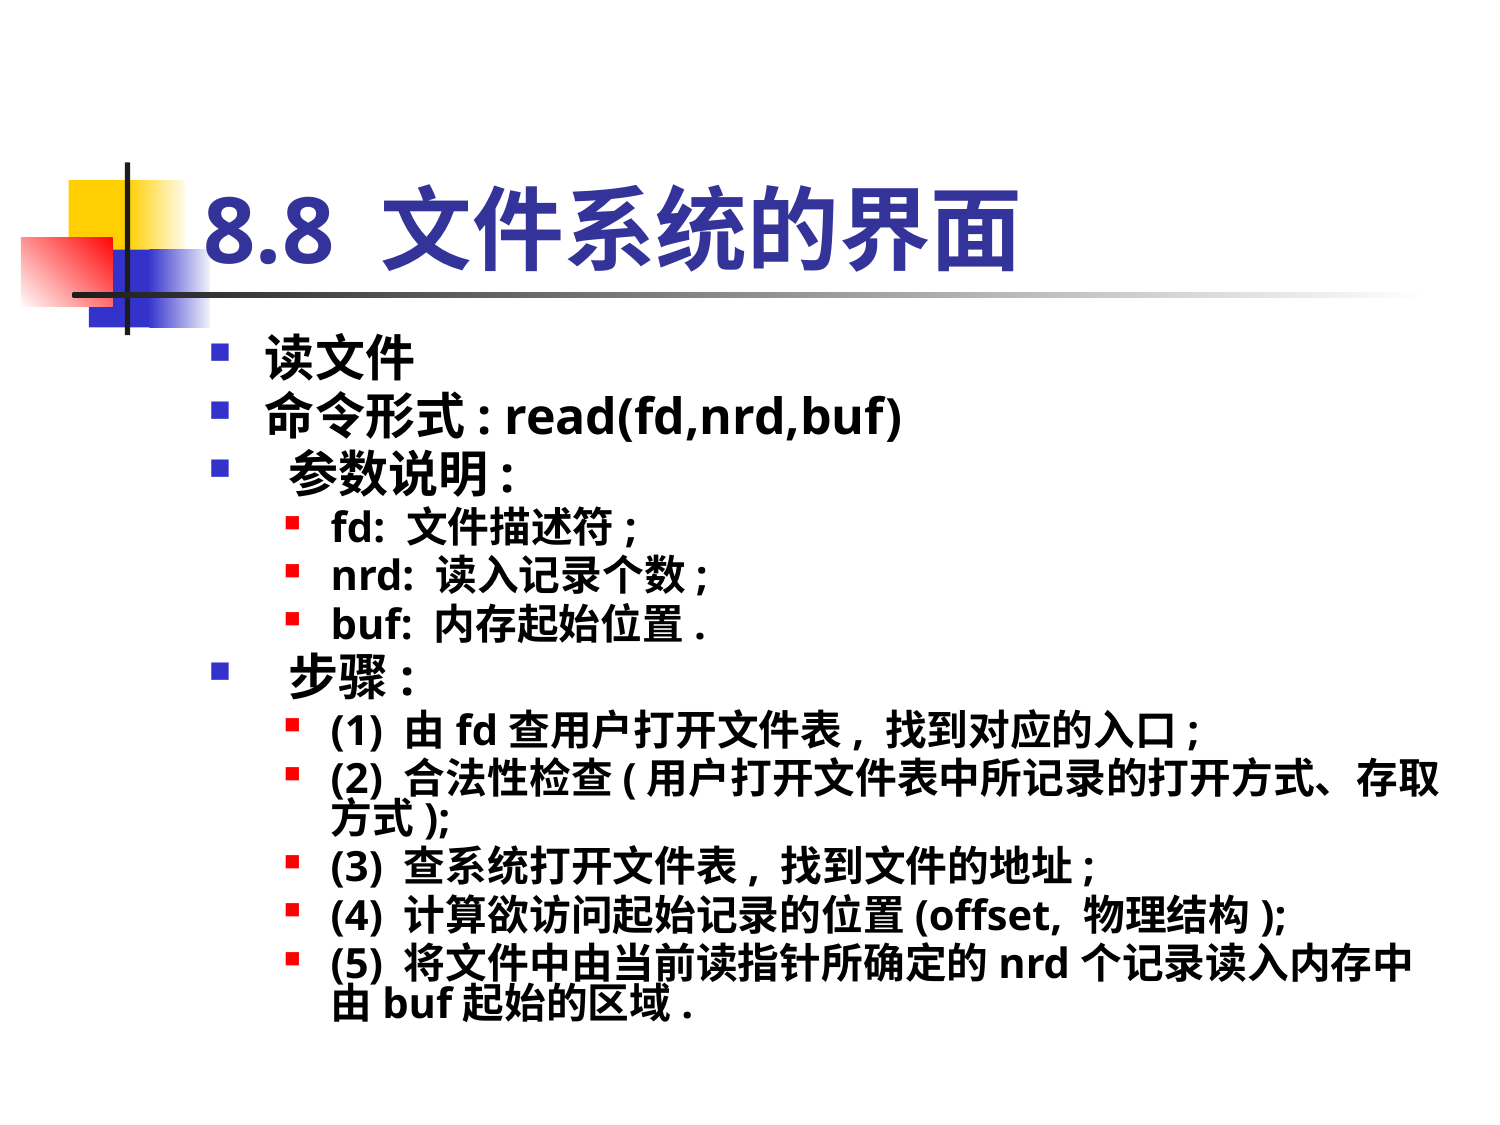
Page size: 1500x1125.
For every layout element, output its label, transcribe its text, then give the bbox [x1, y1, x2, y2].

title 8.8 文件系统的界面 [188, 101, 1468, 289]
list 读文件 命令形式: read(fd,nrd,buf) 参数说明: fd: 文件描述符; nrd: 读入记录个数; buf: 内存起始位置. 步骤: (1) 由fd查用户打开文件表, 找到对应的入口; (2) 合法性检查(用户打开文件表中所记录的打开方式、存取方式); (3) 查系统打开文件表, 找到文件的地址; (4) 计算欲访问起始记录的位置(offset, 物理结构); (5) 将文件中由当前读指针所确定的nrd个记录读入内存中由buf起始的区域. [193, 330, 1470, 1007]
